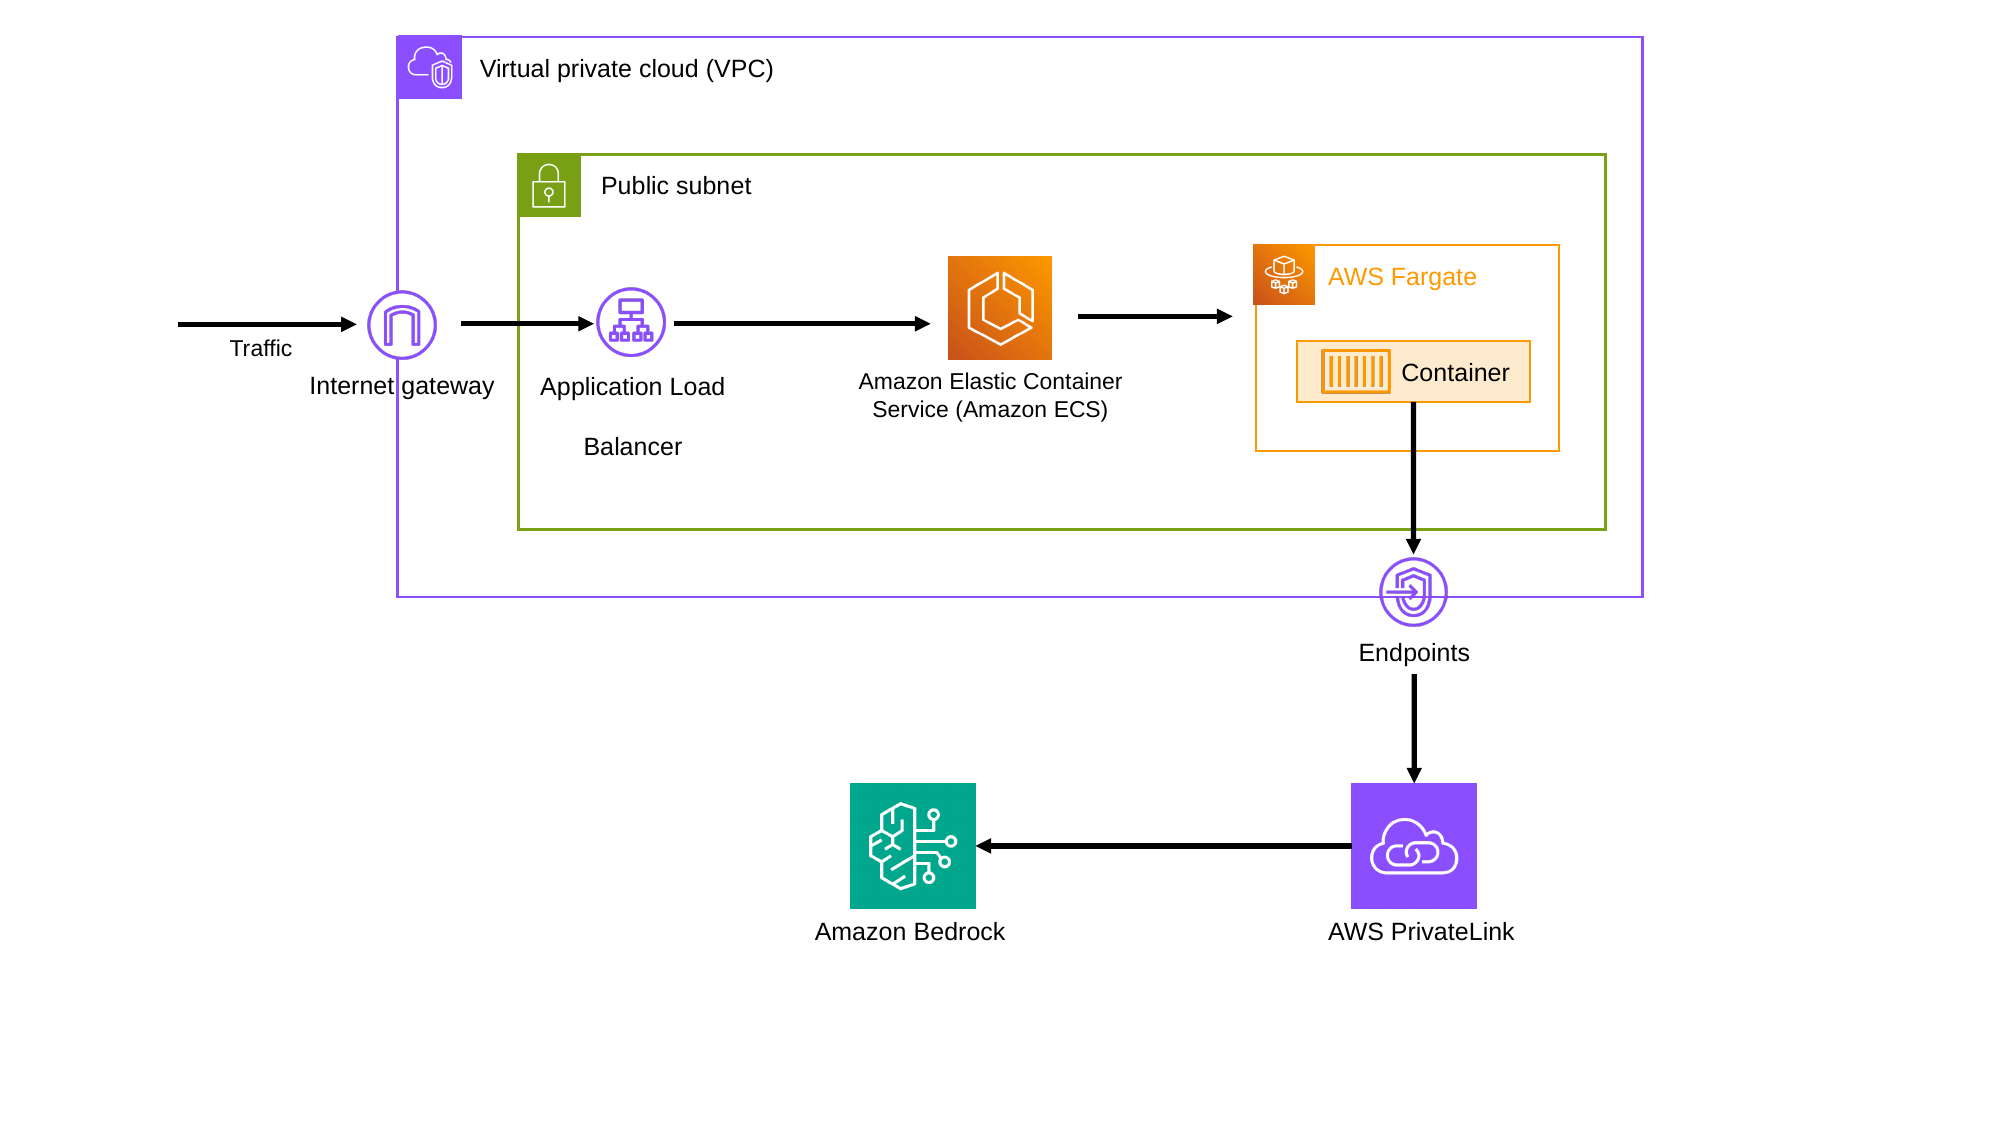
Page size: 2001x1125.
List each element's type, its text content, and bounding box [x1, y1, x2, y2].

text_box Application Load Balancer [525, 362, 741, 468]
picture [593, 284, 669, 360]
text_box Traffic [207, 326, 286, 369]
picture [1375, 554, 1451, 630]
picture [518, 154, 581, 218]
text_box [286, 287, 518, 408]
picture [1253, 244, 1315, 305]
text_box Virtual private cloud (VPC) [396, 36, 1644, 598]
picture [398, 35, 462, 99]
picture [1351, 783, 1477, 909]
text_box AWS PrivateLink [1241, 908, 1603, 954]
picture [1318, 333, 1394, 409]
text_box Public subnet [517, 154, 1607, 530]
picture [850, 783, 976, 909]
text_box [1255, 244, 1560, 452]
text_box Endpoints [1279, 629, 1550, 675]
text_box AWS Fargate [1315, 252, 1497, 298]
picture [948, 256, 1052, 360]
text_box Container [1394, 349, 1530, 394]
text_box Amazon Bedrock [723, 908, 1098, 954]
text_box Amazon Elastic Container Service (Amazon ECS) [802, 359, 1179, 430]
